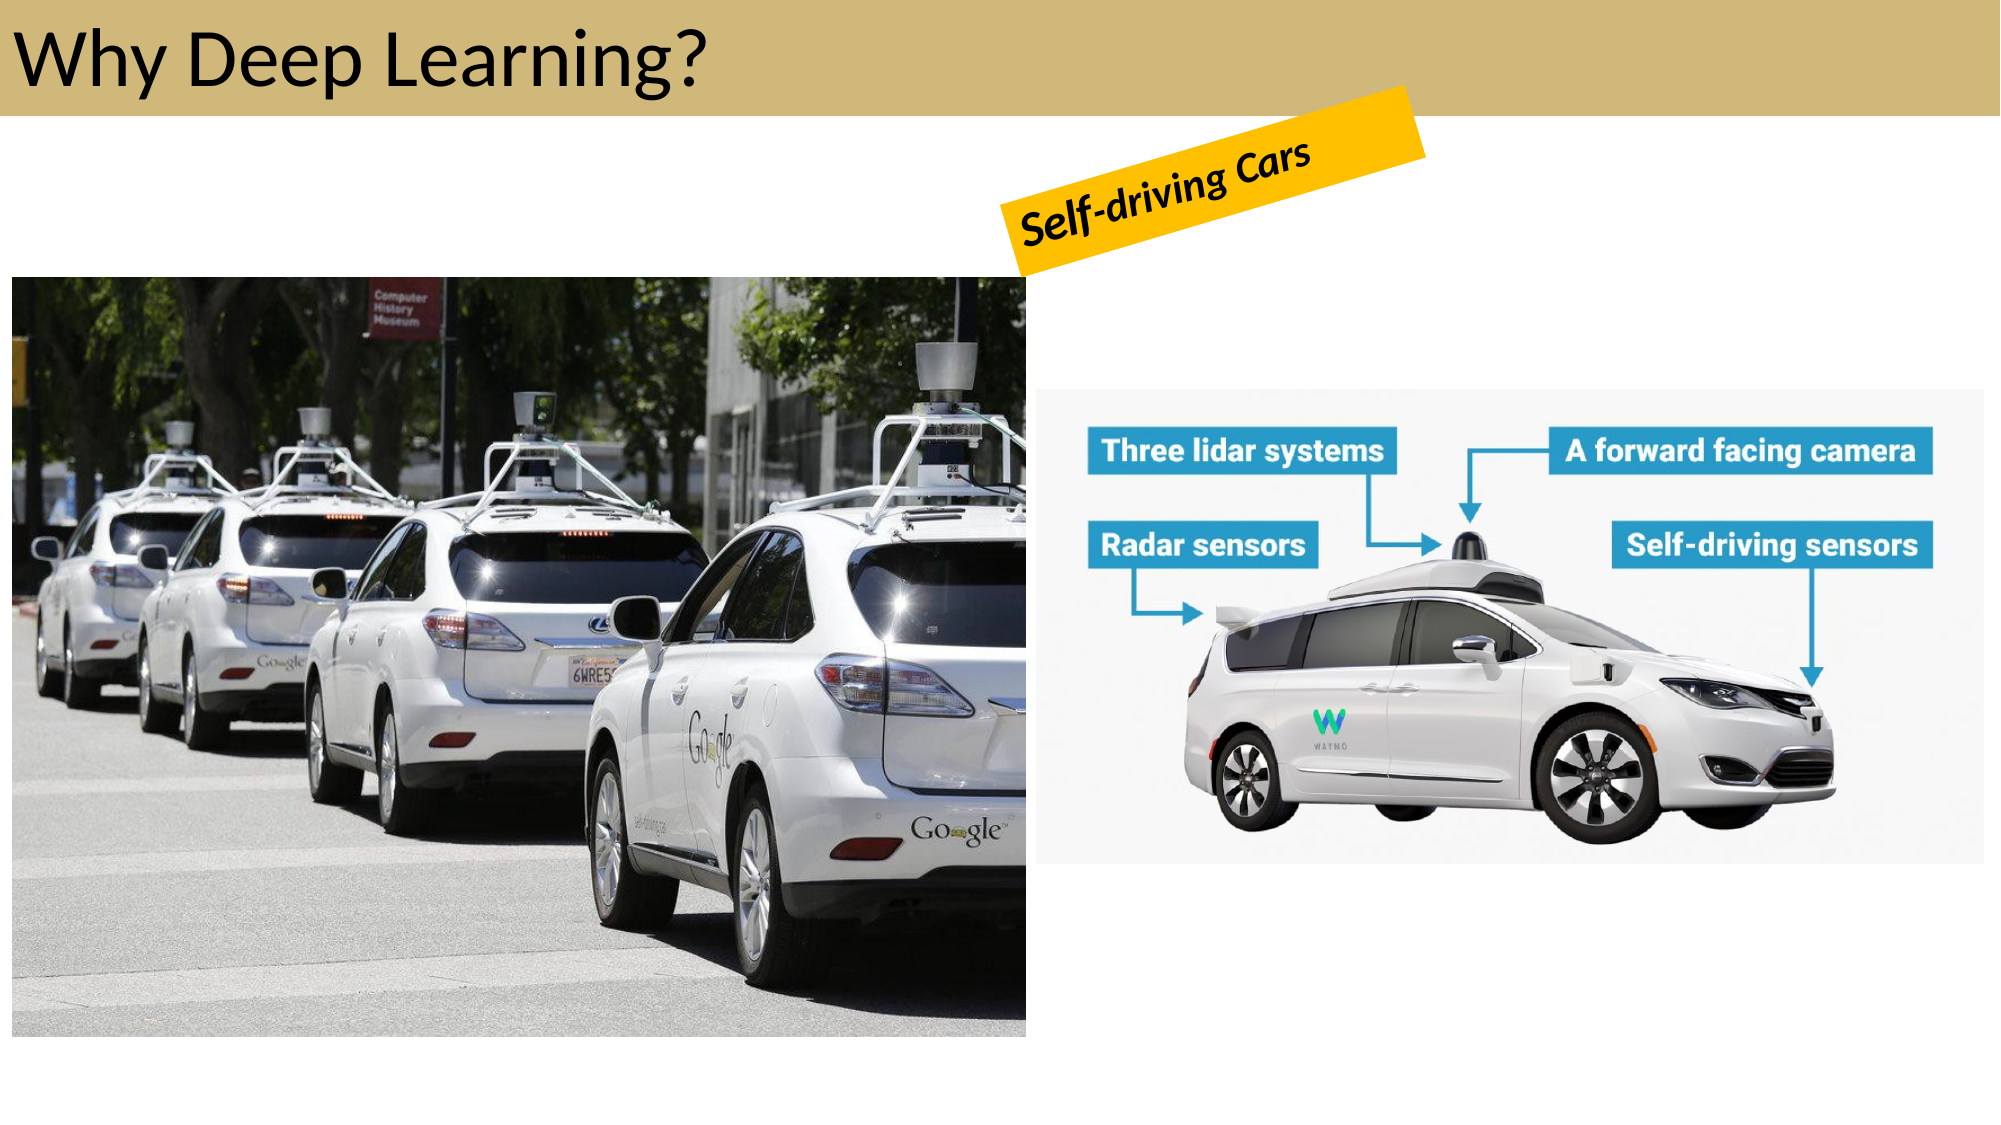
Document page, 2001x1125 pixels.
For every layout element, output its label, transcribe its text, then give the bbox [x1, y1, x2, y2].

title Why Deep Learning? [11, 0, 1619, 191]
picture [1035, 388, 1985, 864]
text_box [0, 0, 11, 117]
text_box [999, 84, 1426, 277]
text_box [1619, 0, 2000, 117]
picture [11, 277, 1026, 1037]
text_box Self-driving Cars [1016, 122, 1357, 264]
